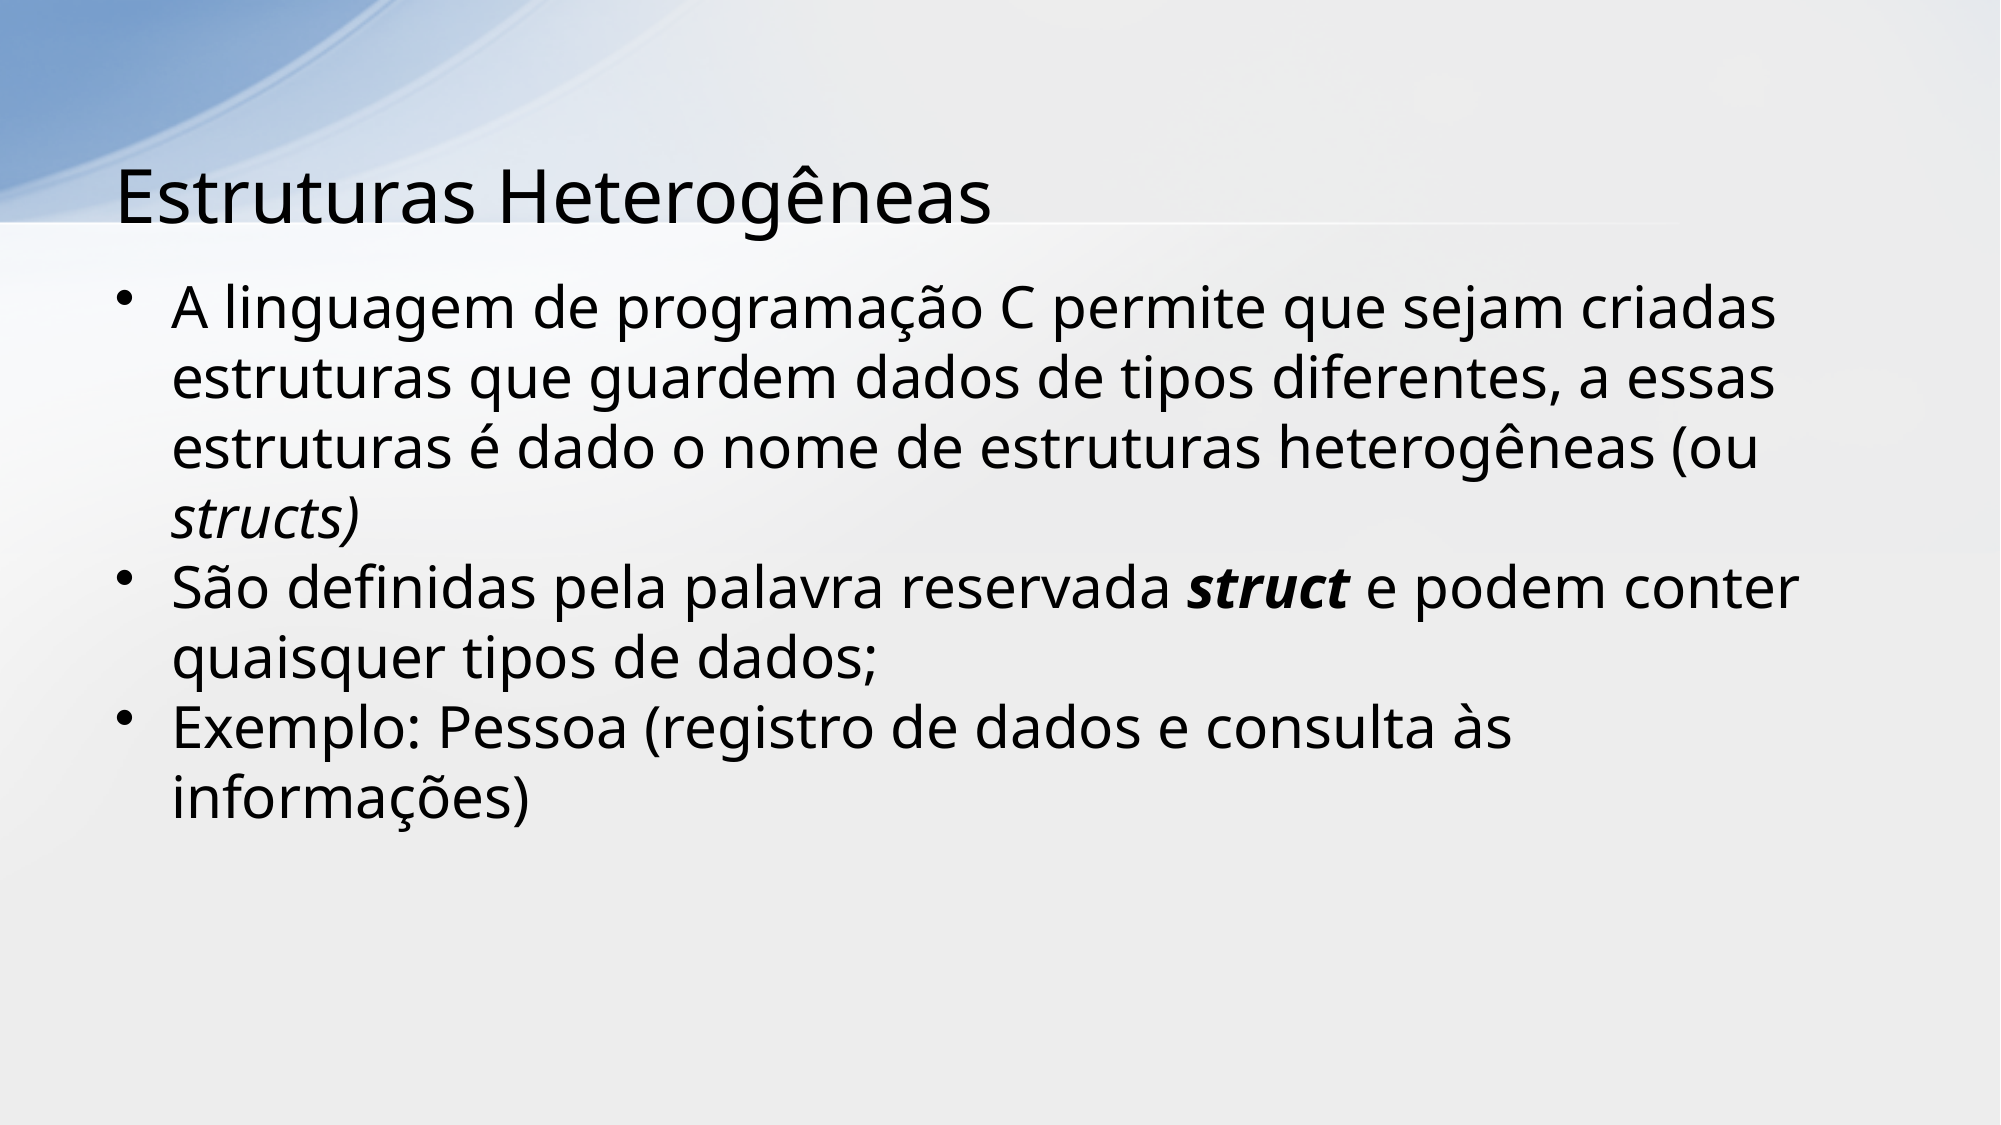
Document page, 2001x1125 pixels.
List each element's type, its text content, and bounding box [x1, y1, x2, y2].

picture [0, 0, 2000, 1125]
title Estruturas Heterogêneas [99, 58, 1900, 247]
list A linguagem de programação C permite que sejam criadas estruturas que guardem dados de tipos diferentes, a essas estruturas é dado o nome de estruturas heterogêneas (ou structs) São definidas pela palavra reservada struct e podem conter quaisquer tipos de dados; Exemplo: Pessoa (registro de dados e consulta às informações) [99, 262, 1900, 1005]
